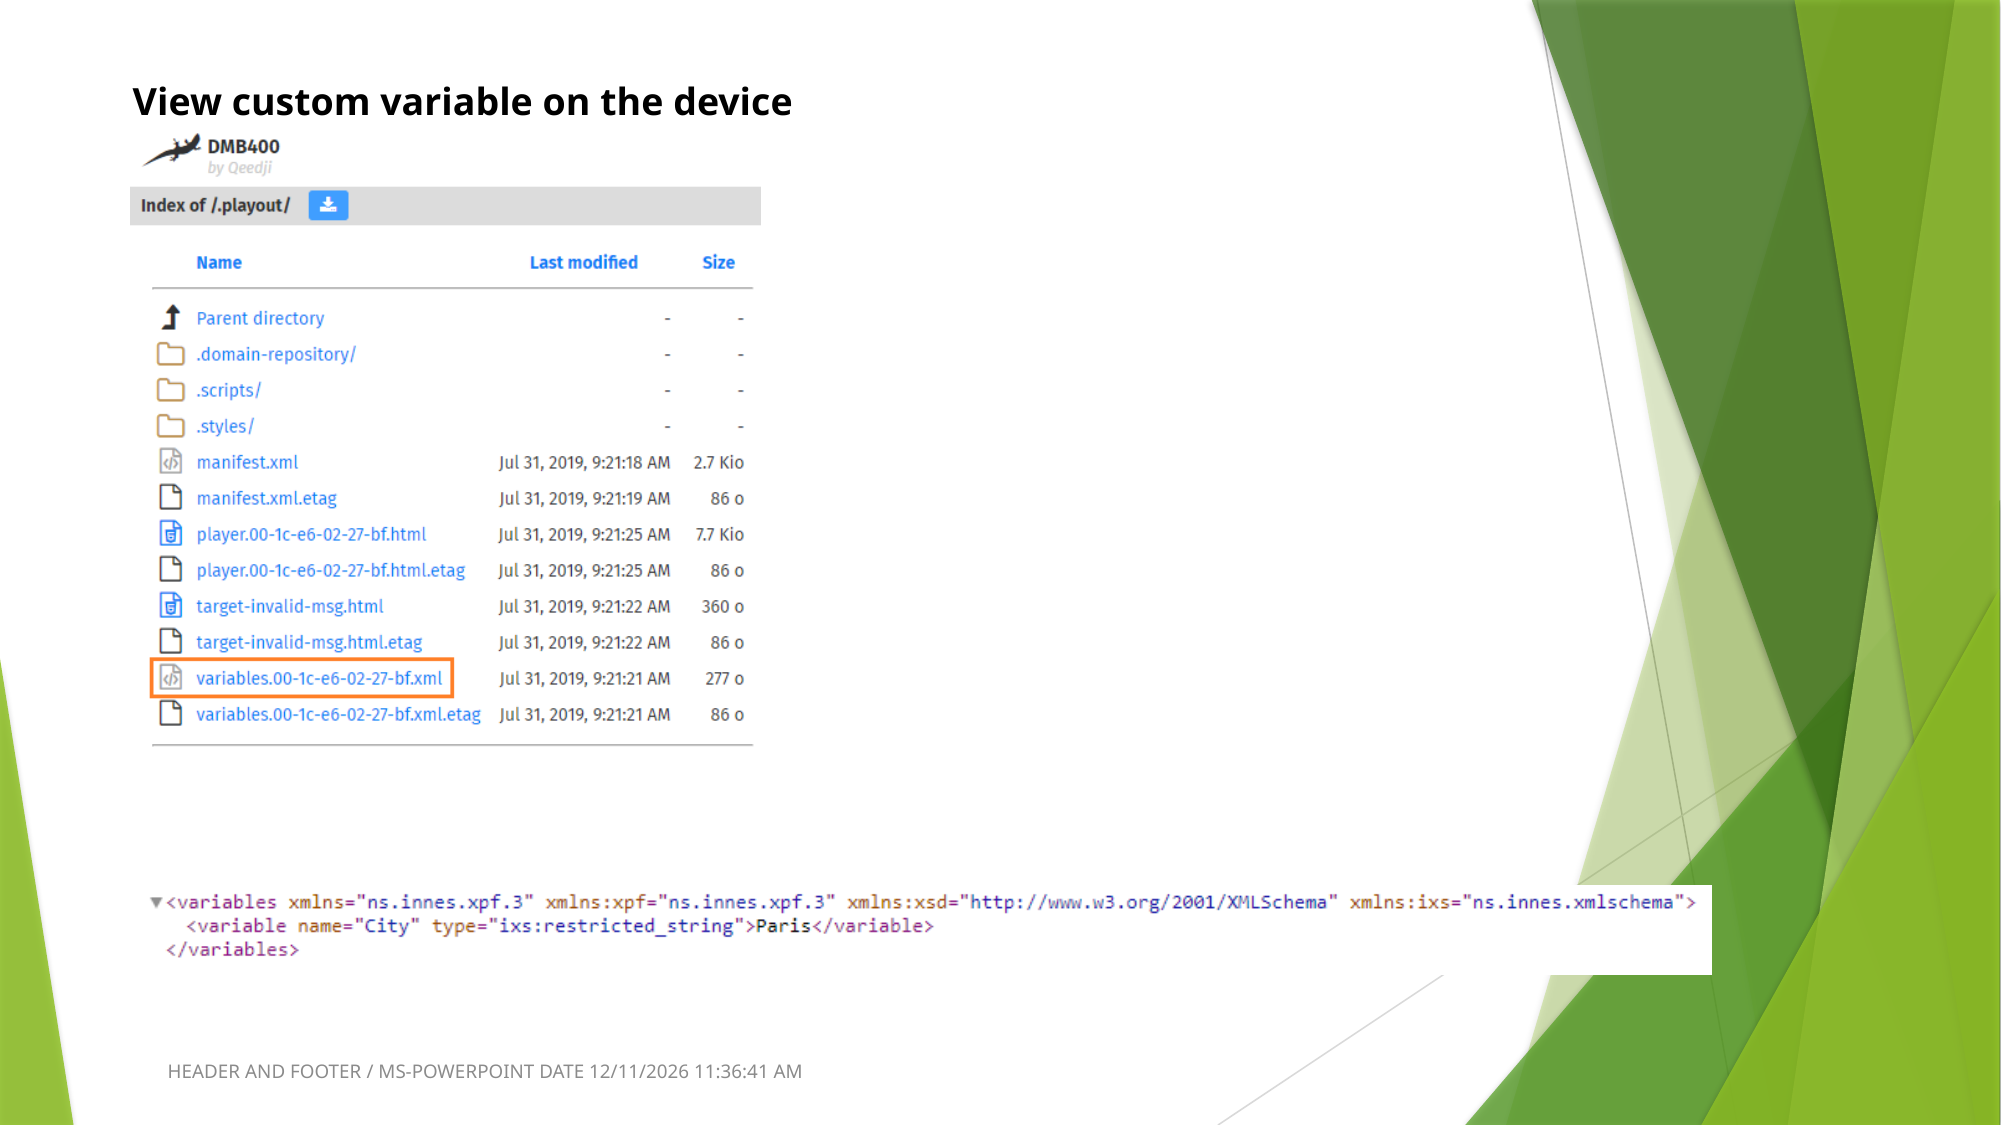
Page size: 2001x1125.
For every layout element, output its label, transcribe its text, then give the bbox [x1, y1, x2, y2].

picture [140, 884, 1713, 975]
text_box View custom variable on the device [117, 70, 879, 131]
text_box HEADER AND FOOTER / MS-POWERPOINT DATE 31/07/2019 11:13:33 [16, 1042, 818, 1103]
picture [130, 131, 761, 759]
